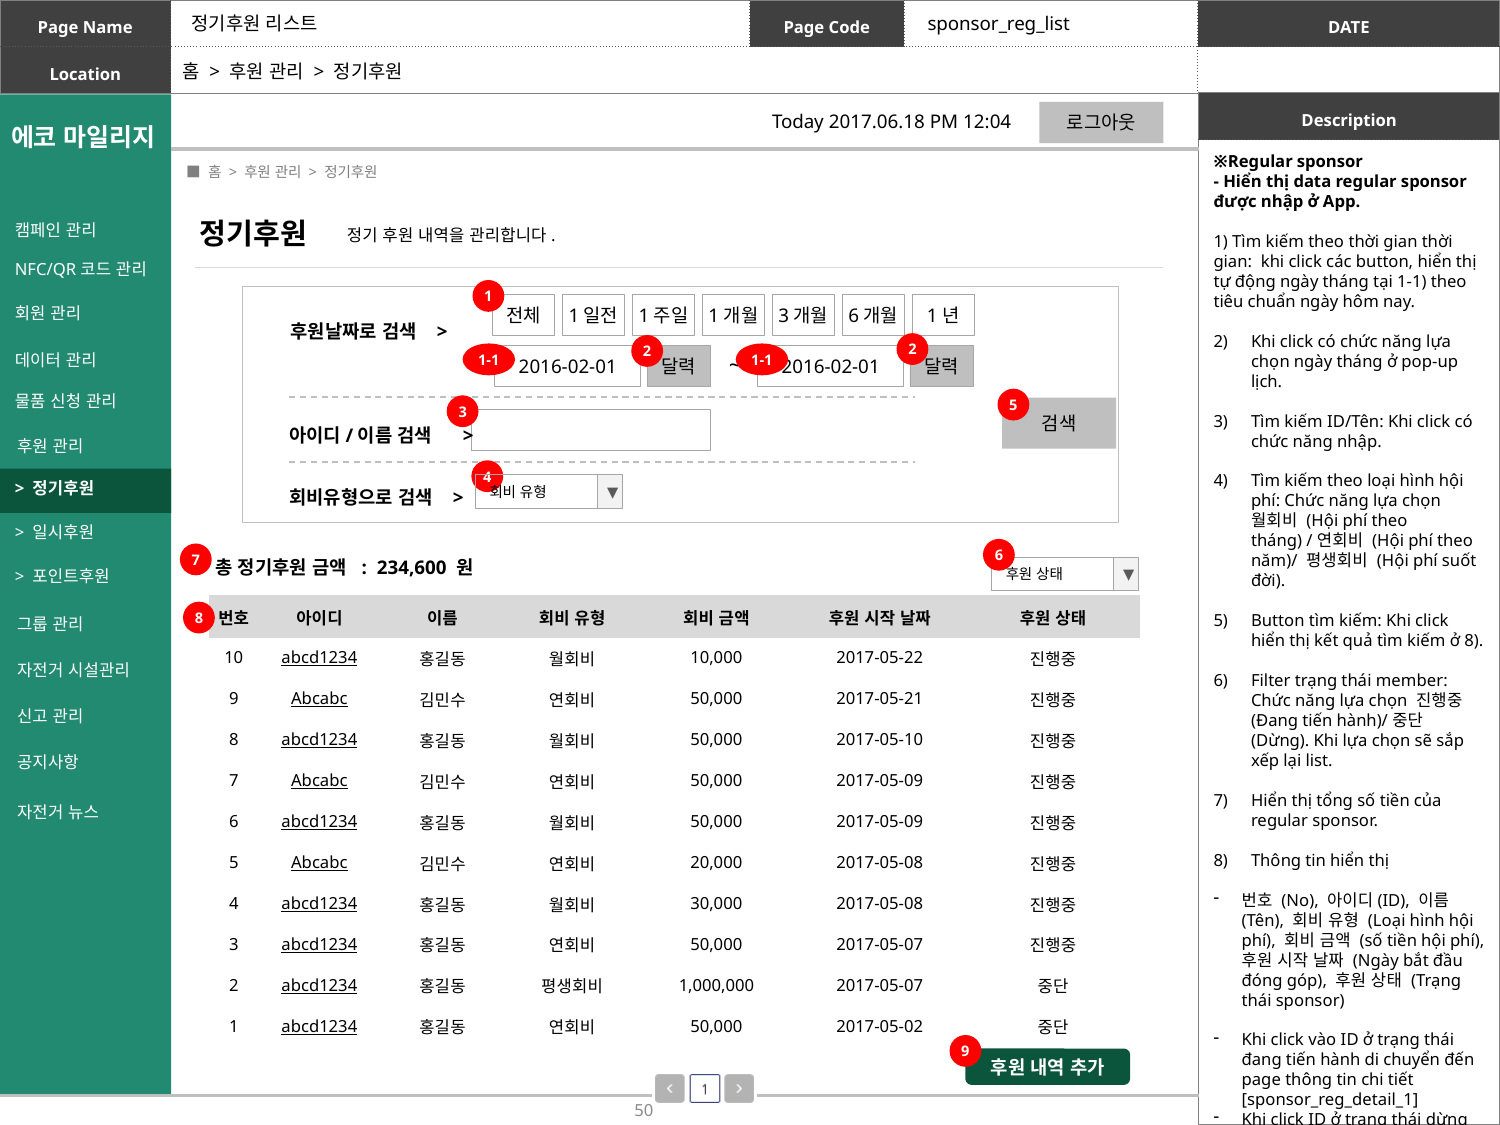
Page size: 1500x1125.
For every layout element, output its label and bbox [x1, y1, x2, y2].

text_box [176, 4, 333, 42]
text_box [157, 143, 1500, 1125]
text_box [980, 536, 1139, 591]
text_box [947, 1032, 1133, 1087]
picture [651, 1069, 757, 1107]
slide_number [468, 1081, 819, 1125]
table_header [209, 595, 1140, 638]
text_box [912, 4, 1085, 42]
text_box [240, 277, 1120, 524]
text_box [167, 52, 418, 90]
text_box [757, 102, 1026, 140]
table_cell [209, 638, 1140, 1047]
text_box [332, 217, 571, 253]
text_box [0, 207, 489, 835]
text_box [1037, 100, 1165, 145]
